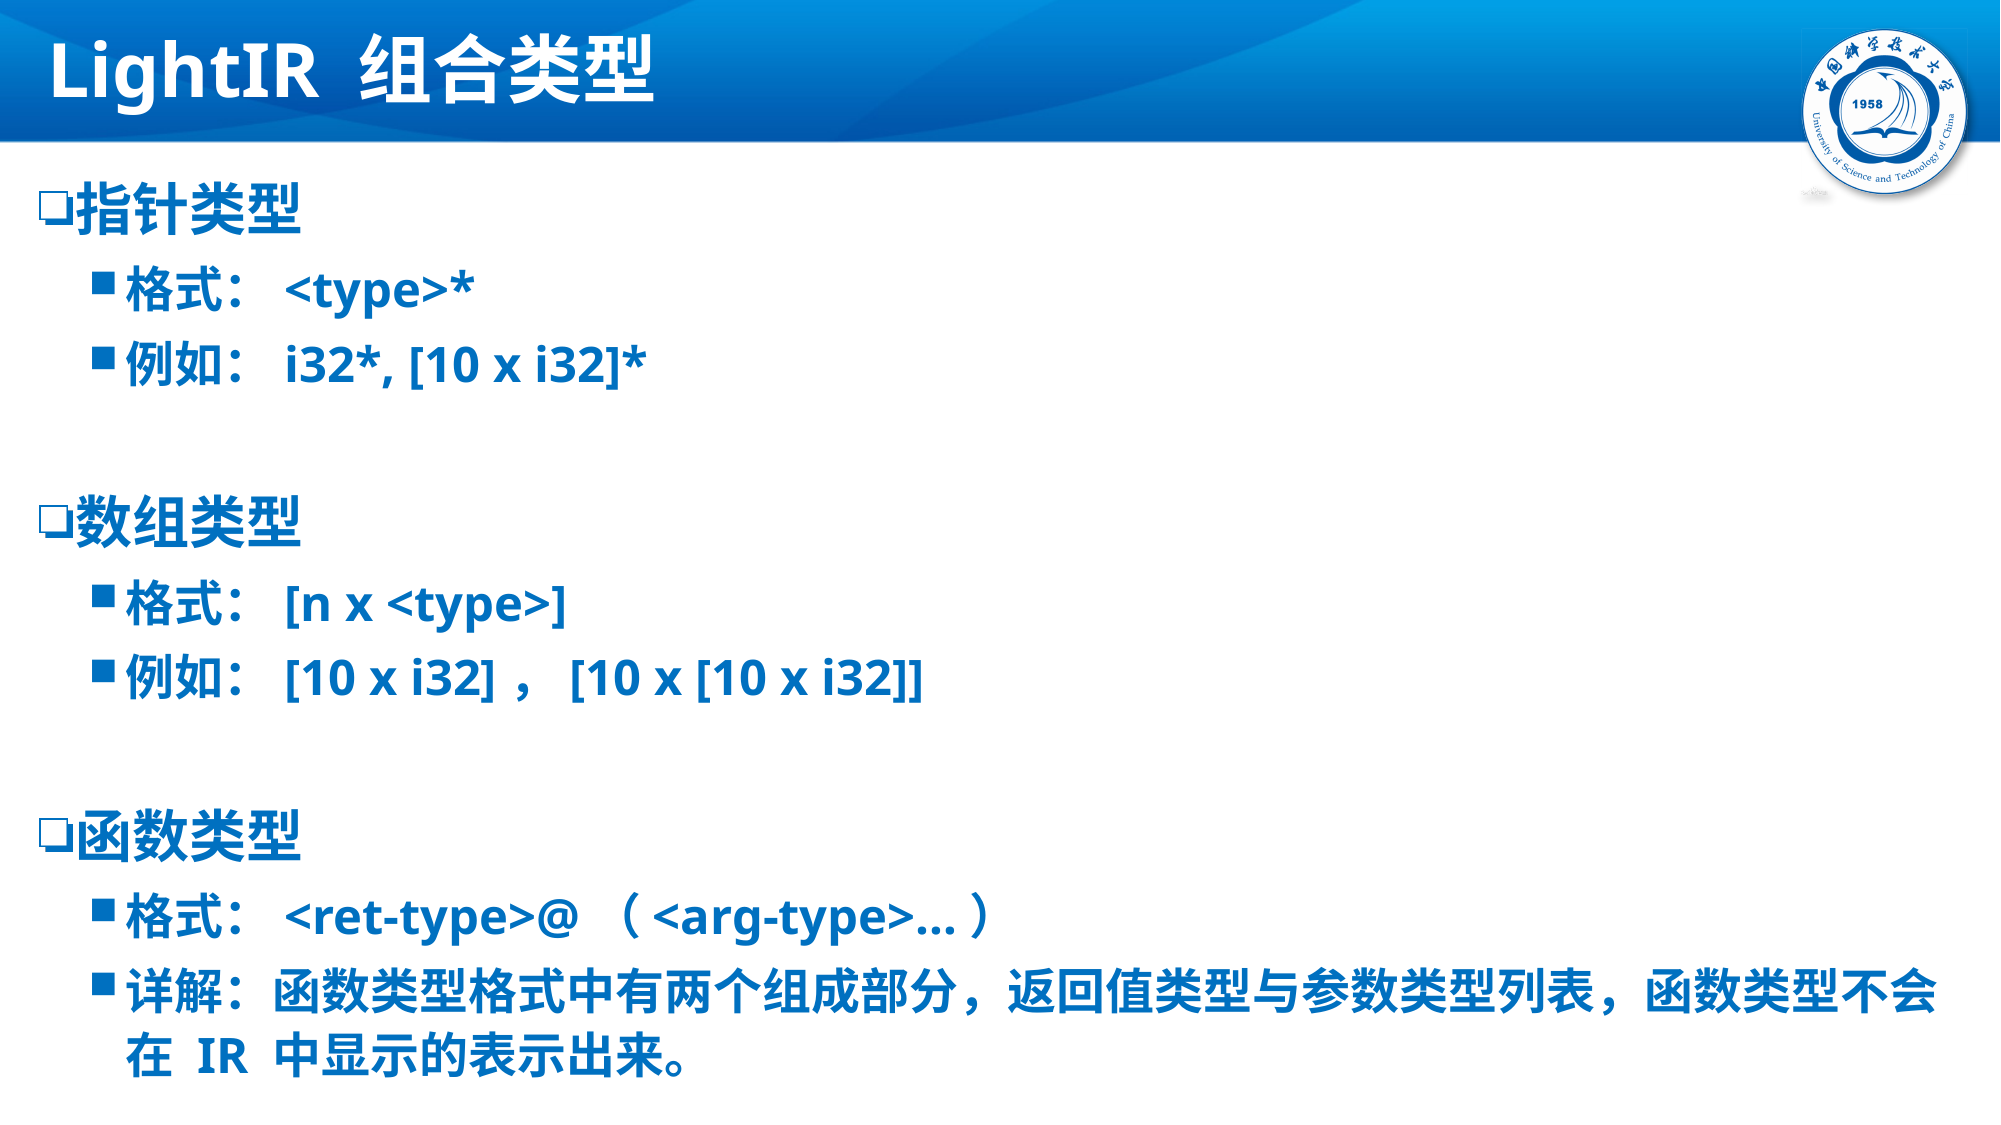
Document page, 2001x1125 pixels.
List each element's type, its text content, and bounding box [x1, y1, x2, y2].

picture [0, 0, 2000, 173]
picture [39, 505, 73, 538]
title LightIR 组合类型 [32, 22, 1619, 124]
picture [39, 191, 73, 225]
list 指针类型 格式：<type>* 例如：i32*, [10 x i32]* 数组类型 格式：[n x <type>] 例如：[10 x i32]，[10 x [10 x i32]] 函数类型 格式：<ret-type>@（<arg-type>…） 详解：函数类型格式中有两个组成部分，返回值类型与参数类型列表，函数类型不会在 IR 中显示的表示出来。 [24, 173, 1977, 1093]
picture [39, 818, 73, 852]
